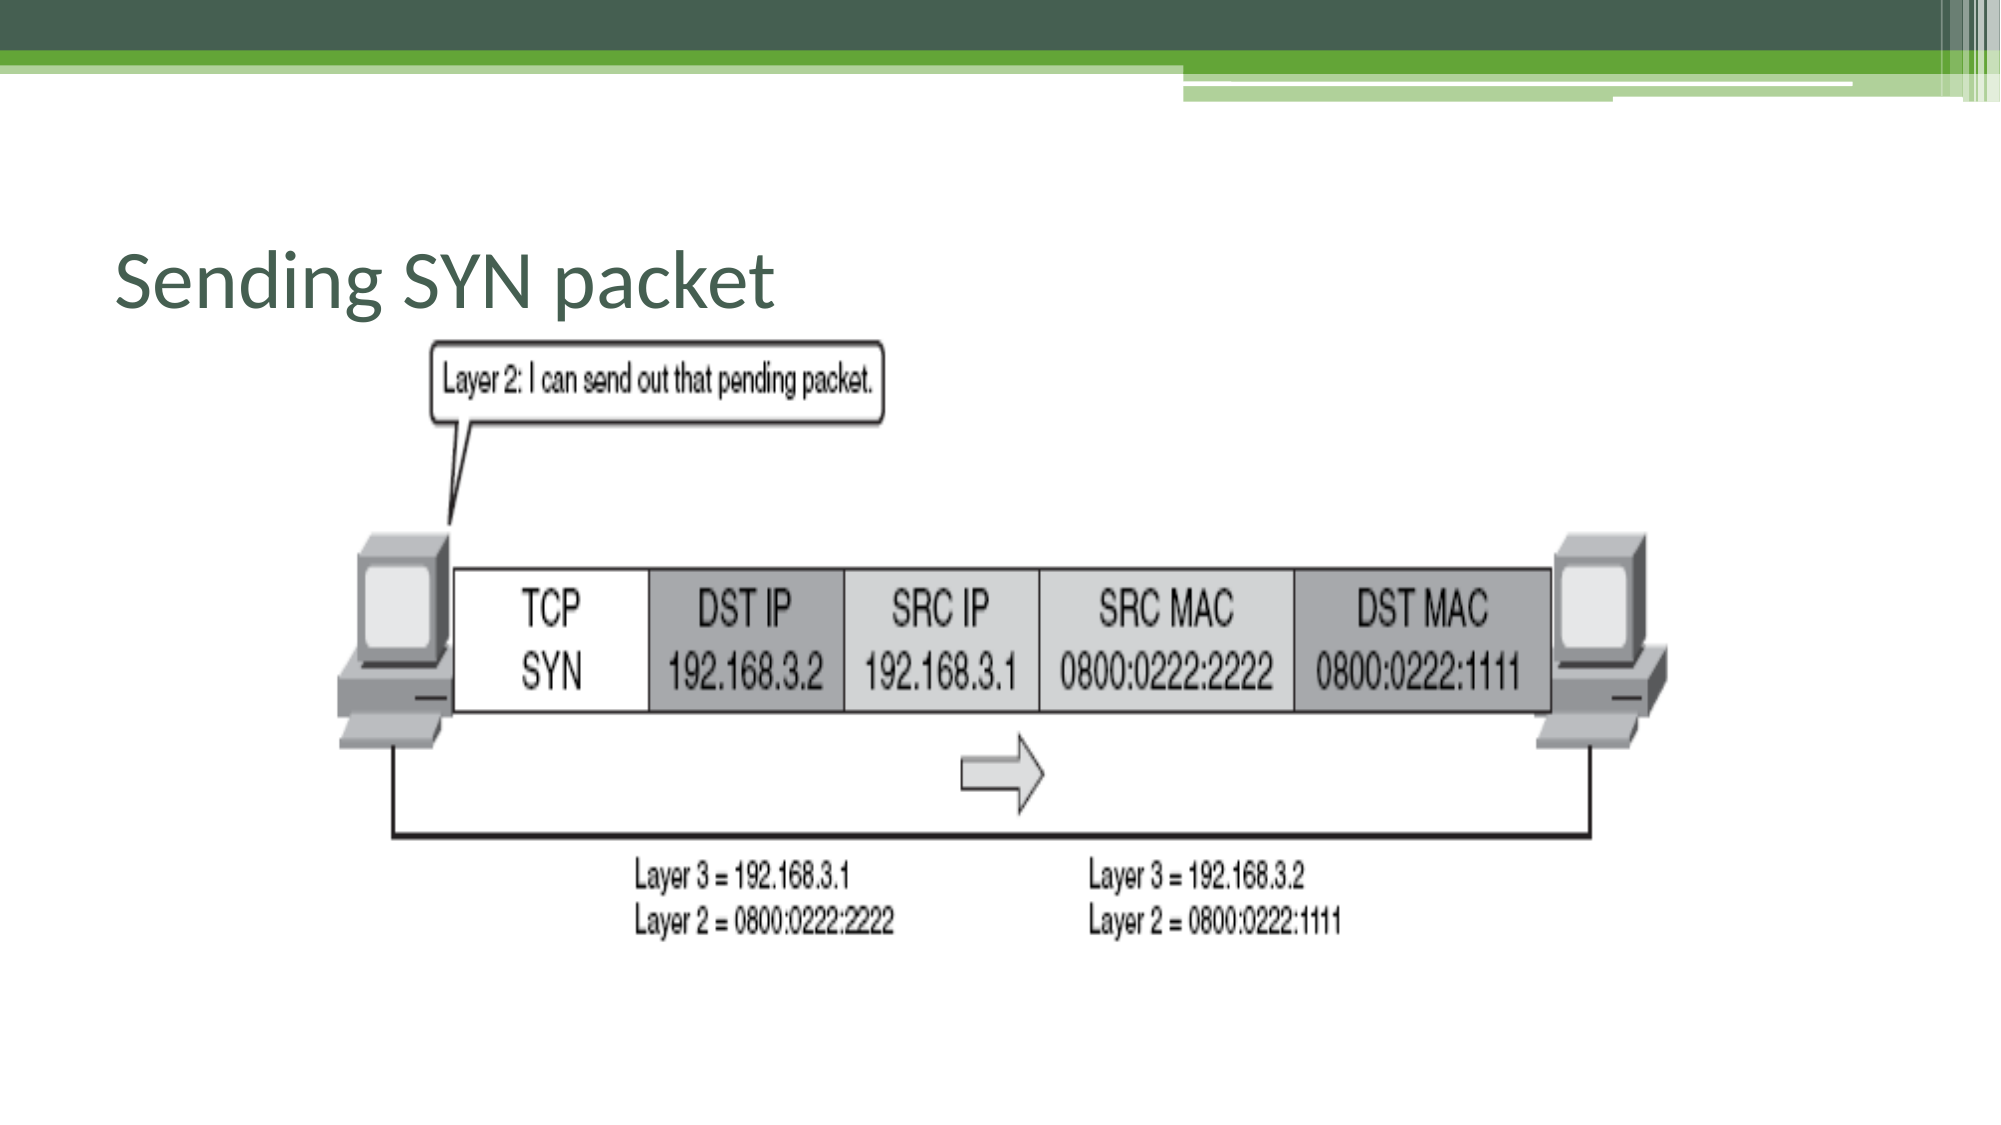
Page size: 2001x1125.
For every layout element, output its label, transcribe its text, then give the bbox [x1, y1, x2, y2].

title Sending SYN packet [99, 187, 1900, 363]
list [312, 324, 1700, 963]
